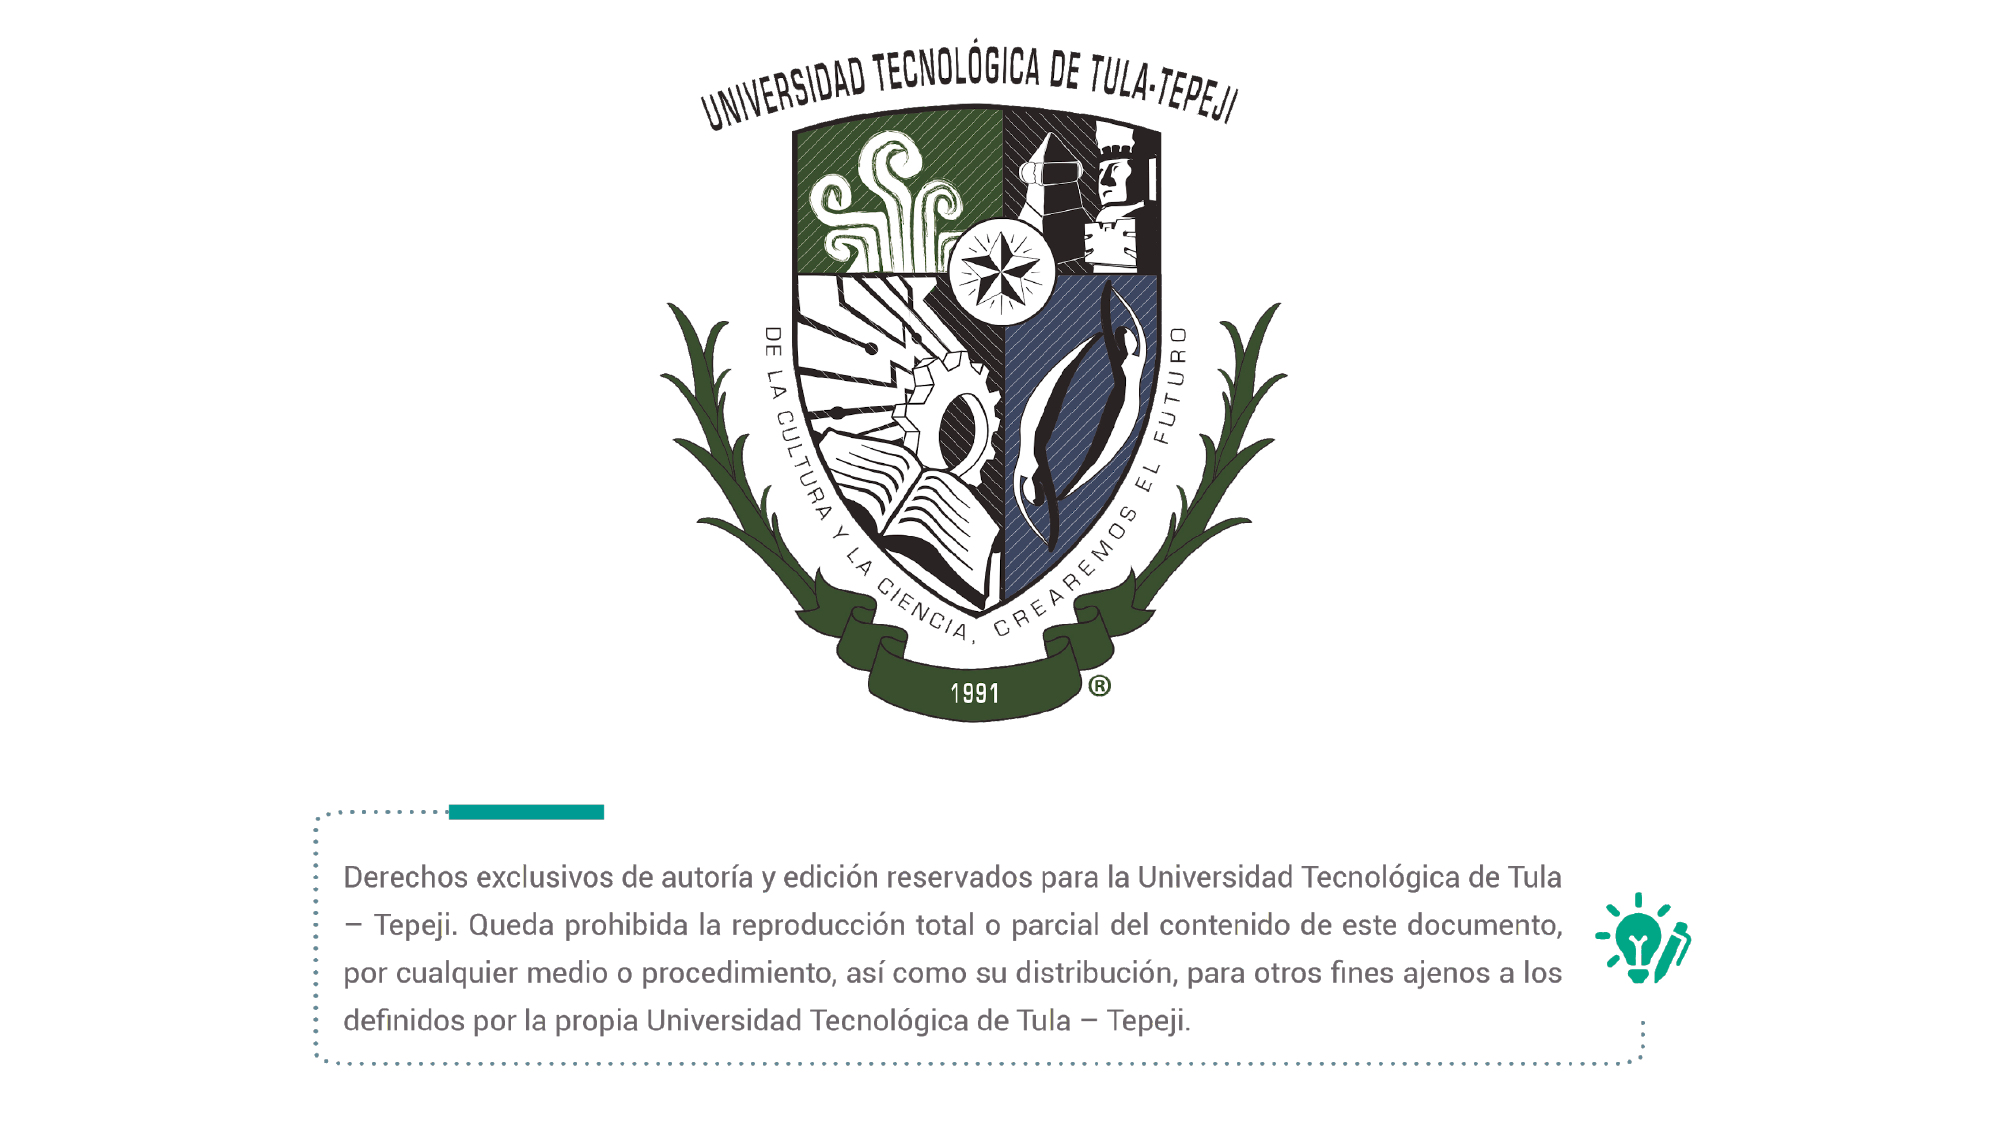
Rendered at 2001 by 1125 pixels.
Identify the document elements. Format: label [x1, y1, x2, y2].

picture [280, 0, 1720, 1125]
